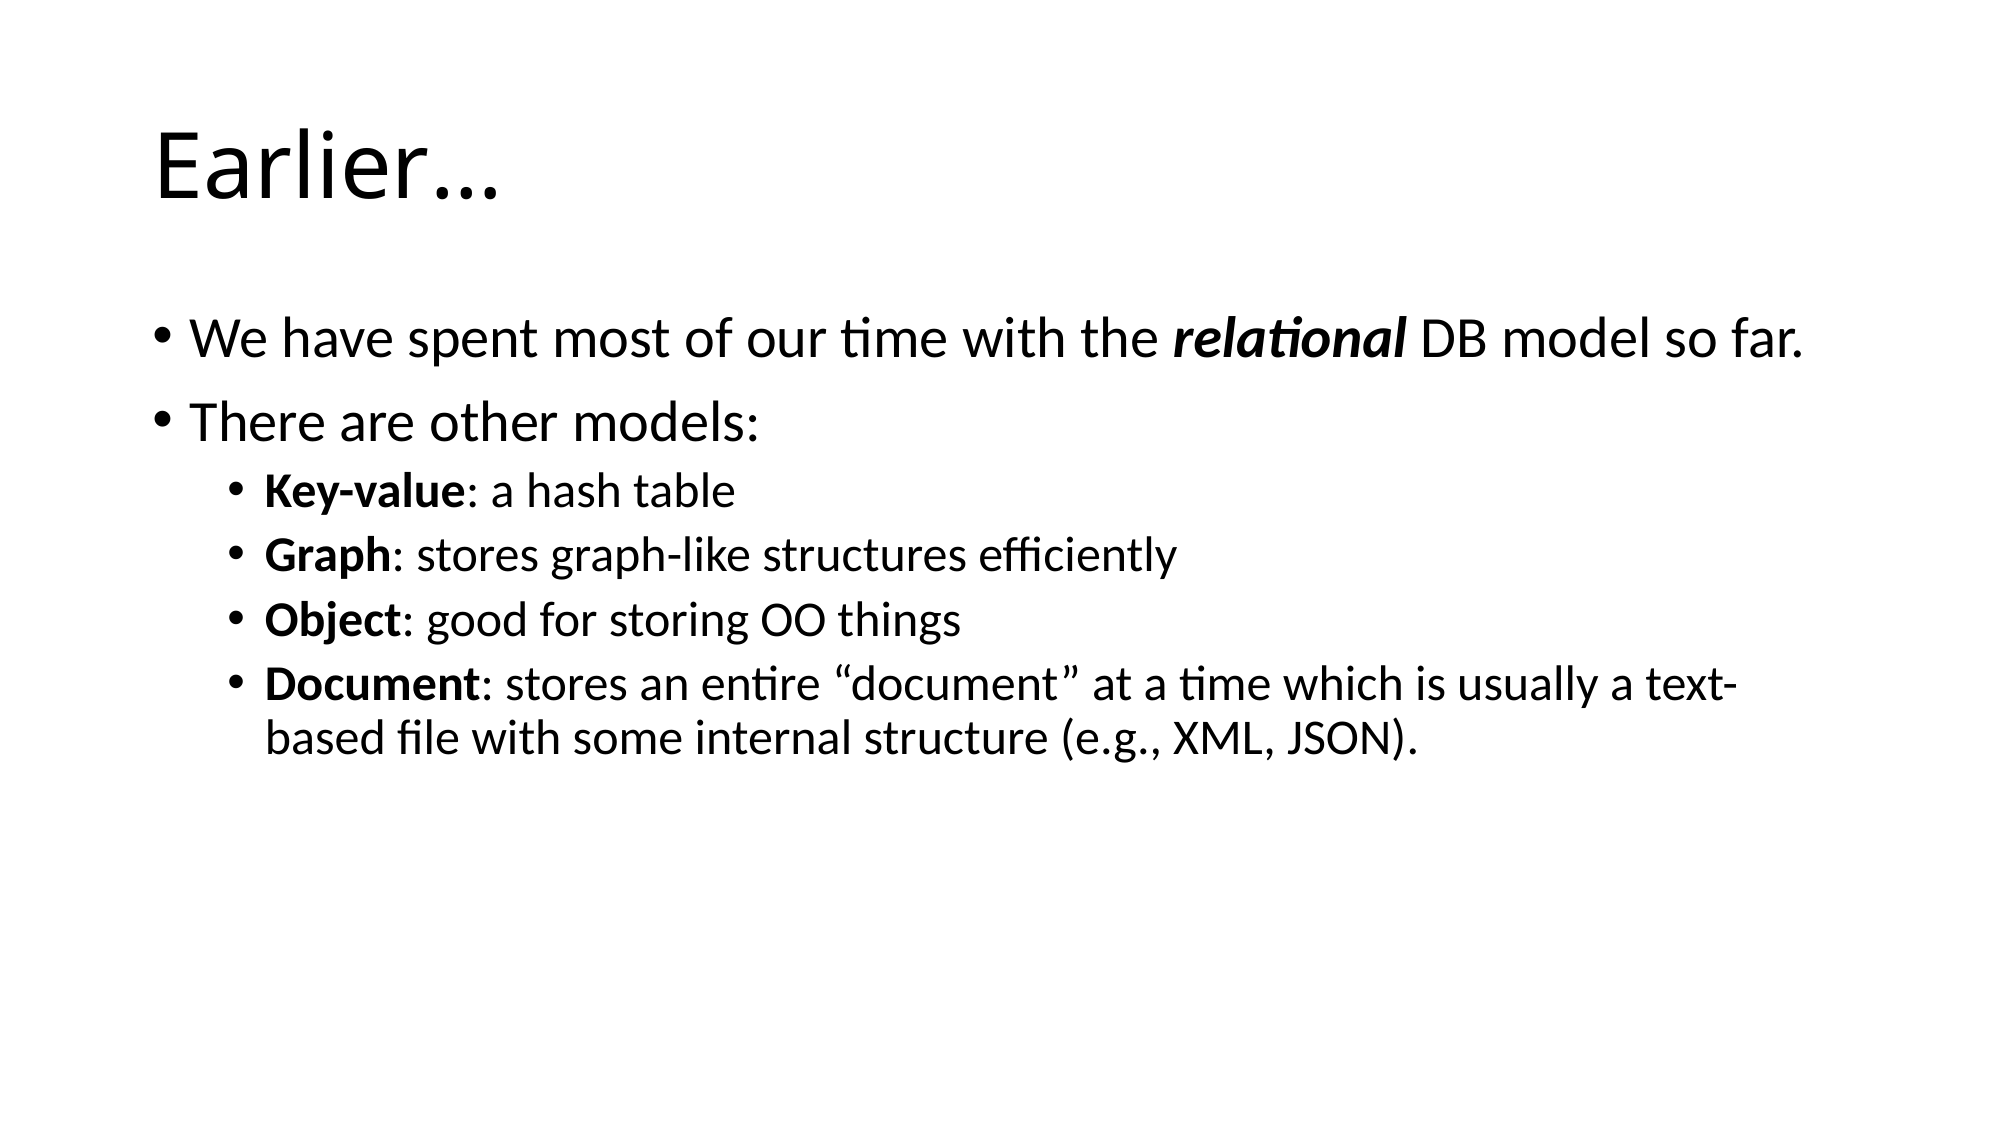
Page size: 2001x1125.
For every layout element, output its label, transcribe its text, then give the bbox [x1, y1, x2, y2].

list We have spent most of our time with the relational DB model so far. There are other models: Key-value: a hash table Graph: stores graph-like structures efficiently Object: good for storing OO things Document: stores an entire “document” at a time which is usually a text-based file with some internal structure (e.g., XML, JSON). [137, 299, 1863, 1014]
title Earlier… [137, 59, 1863, 278]
